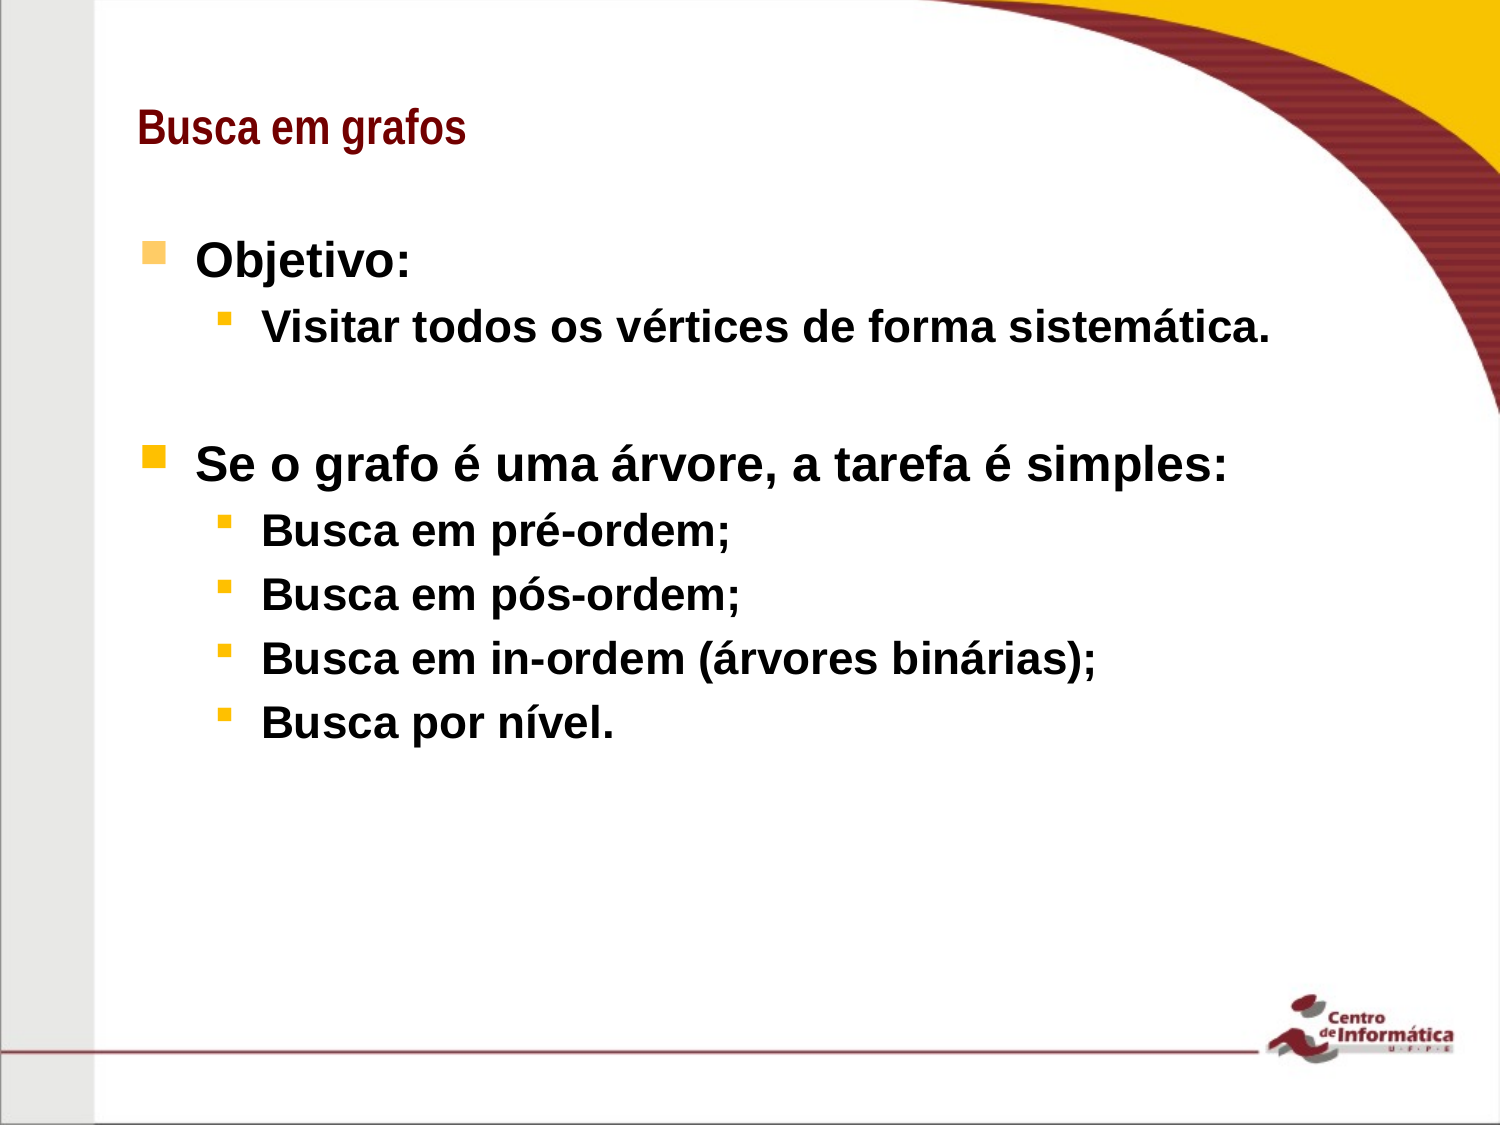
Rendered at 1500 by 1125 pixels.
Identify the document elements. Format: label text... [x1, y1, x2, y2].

picture [0, 0, 1500, 1125]
list Objetivo: Visitar todos os vértices de forma sistemática. Se o grafo é uma árvore, a tarefa é simples: Busca em pré-ordem; Busca em pós-ordem; Busca em in-ordem (árvores binárias); Busca por nível. [124, 219, 1424, 1000]
title Busca em grafos [122, 31, 1317, 219]
